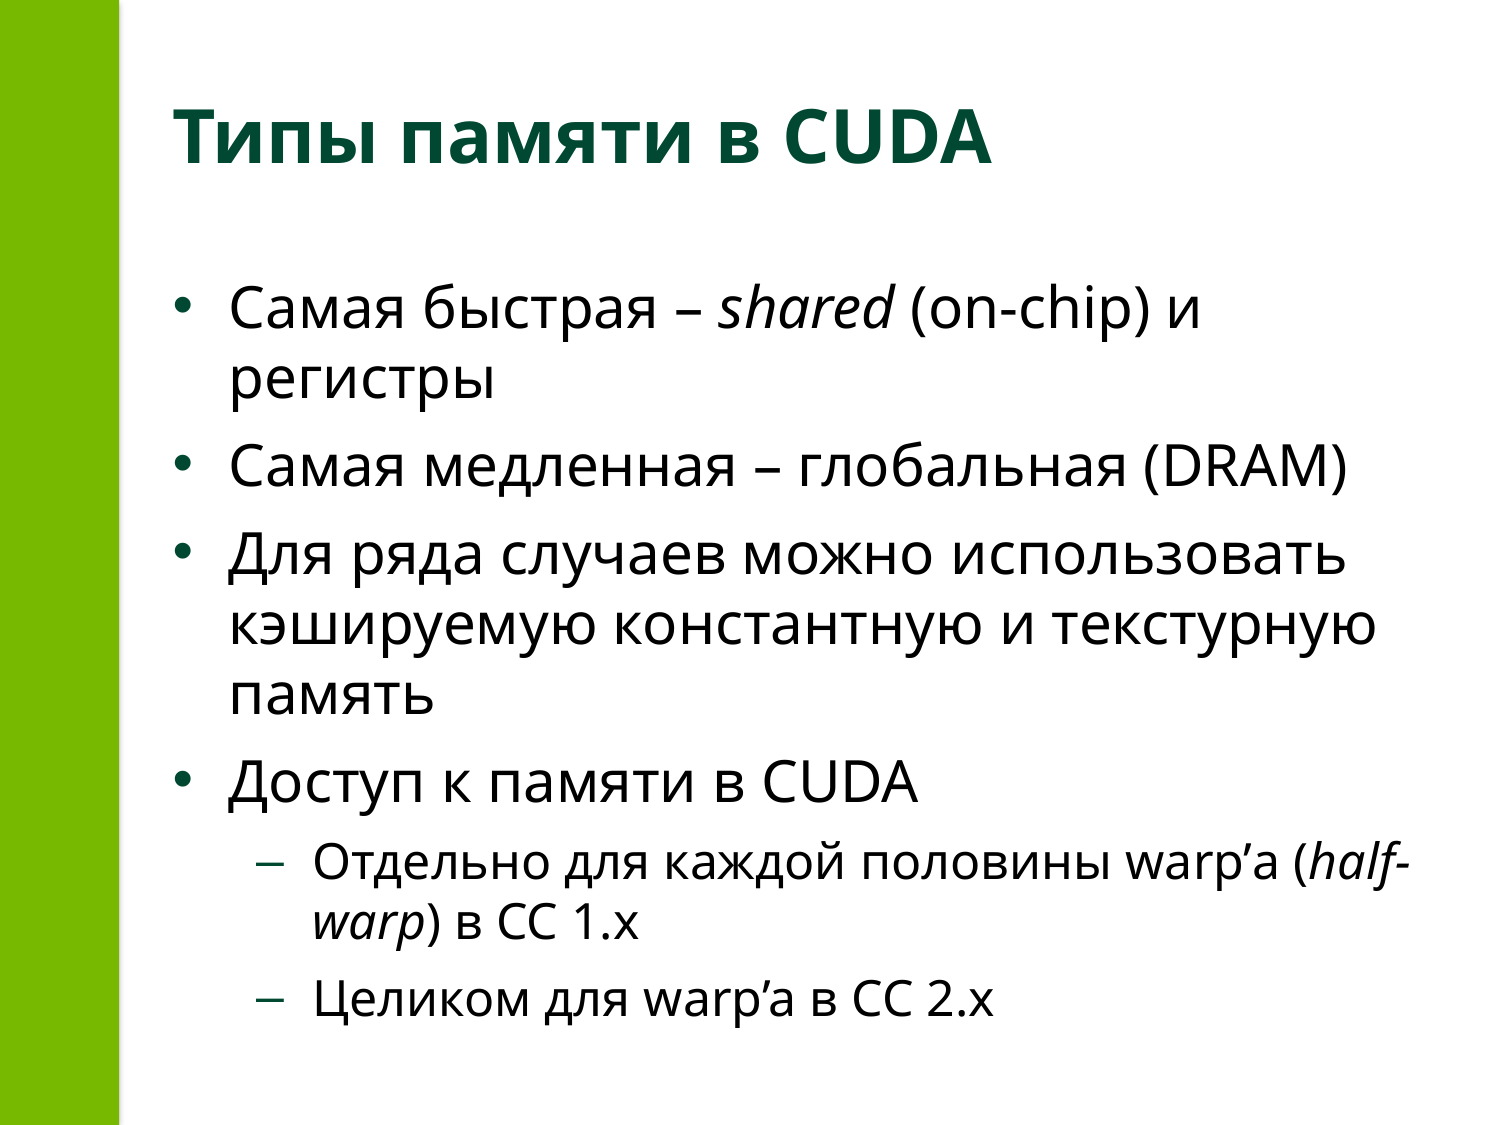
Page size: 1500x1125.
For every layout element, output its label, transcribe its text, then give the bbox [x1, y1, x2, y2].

list Самая быстрая – shared (on-chip) и регистры Самая медленная – глобальная (DRAM) Для ряда случаев можно использовать кэшируемую константную и текстурную память Доступ к памяти в CUDA Отдельно для каждой половины warp’а (half-warp) в CC 1.x Целиком для warp’a в CC 2.x [157, 262, 1444, 1006]
title Типы памяти в CUDA [157, 45, 1444, 234]
